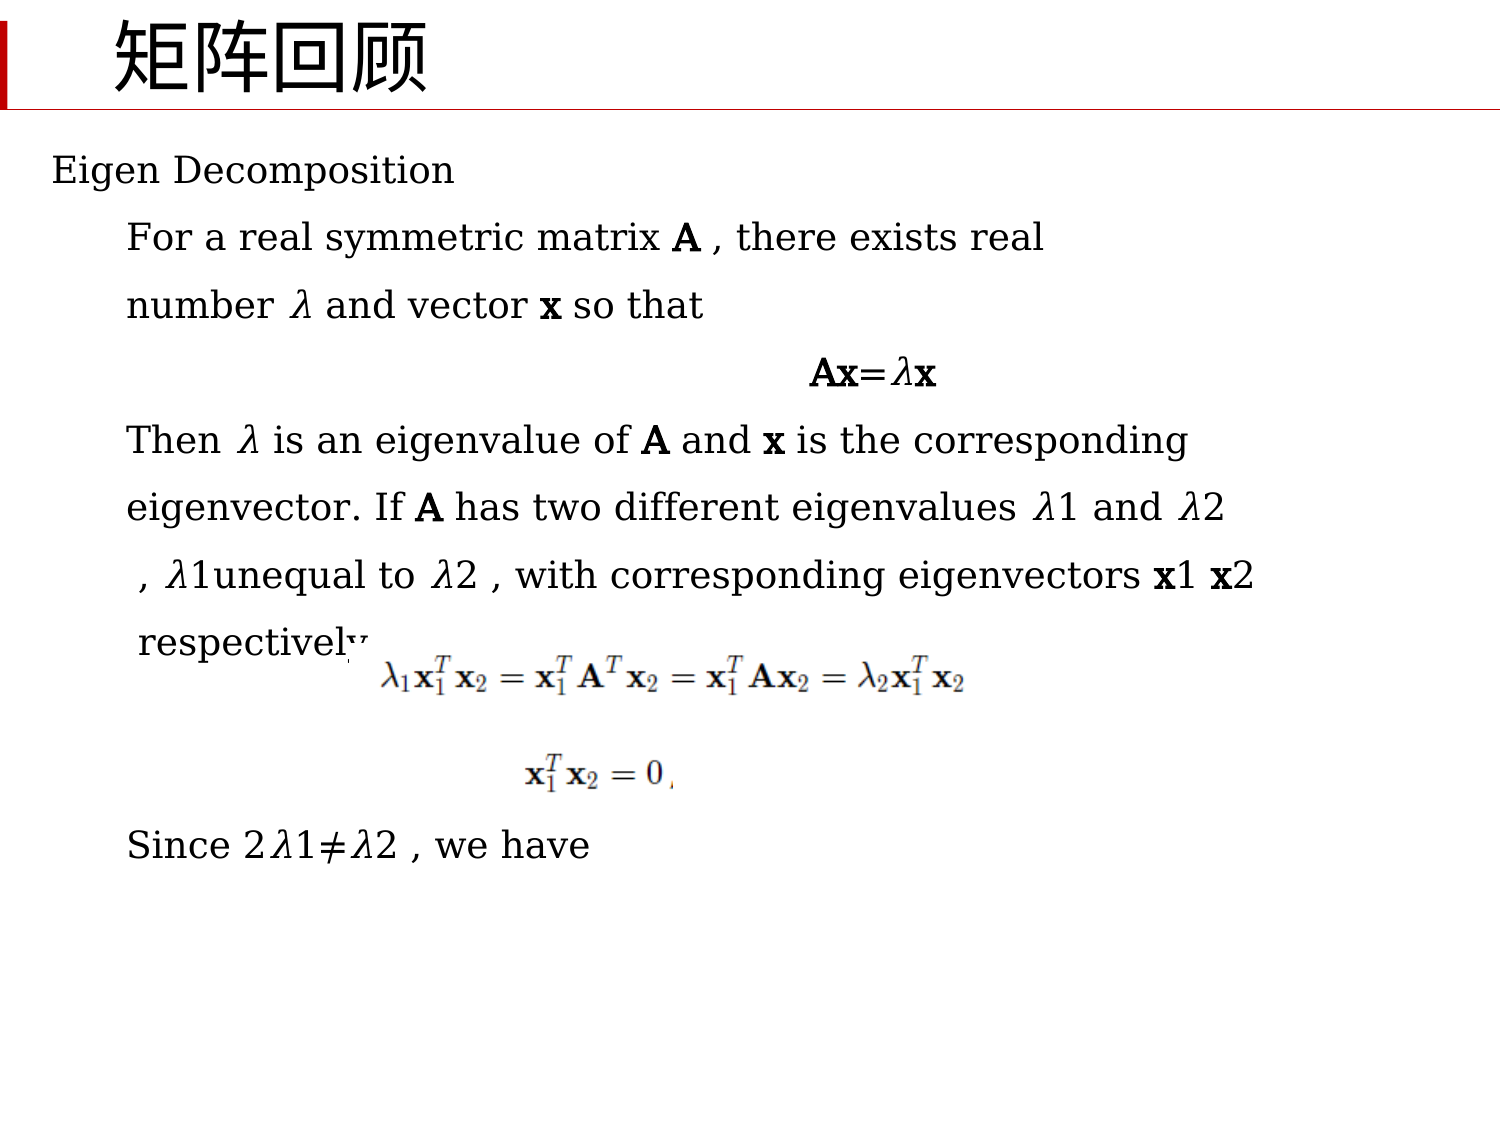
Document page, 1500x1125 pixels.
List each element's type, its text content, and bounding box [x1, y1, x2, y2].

text_box 矩阵回顾 [97, 0, 698, 110]
text_box Eigen Decomposition For a real symmetric matrix A , there exists real number λ and vector x so that Ax=λx Then λ is an eigenvalue of A and x is the corresponding eigenvector. If A has two different eigenvalues λ1​ and λ2​ , λ1​unequal to λ2​ , with corresponding eigenvectors x1​ x2​ respectively Since 2λ1​≠λ2​ , we have [36, 138, 1281, 874]
picture [349, 643, 1046, 719]
picture [524, 743, 674, 805]
